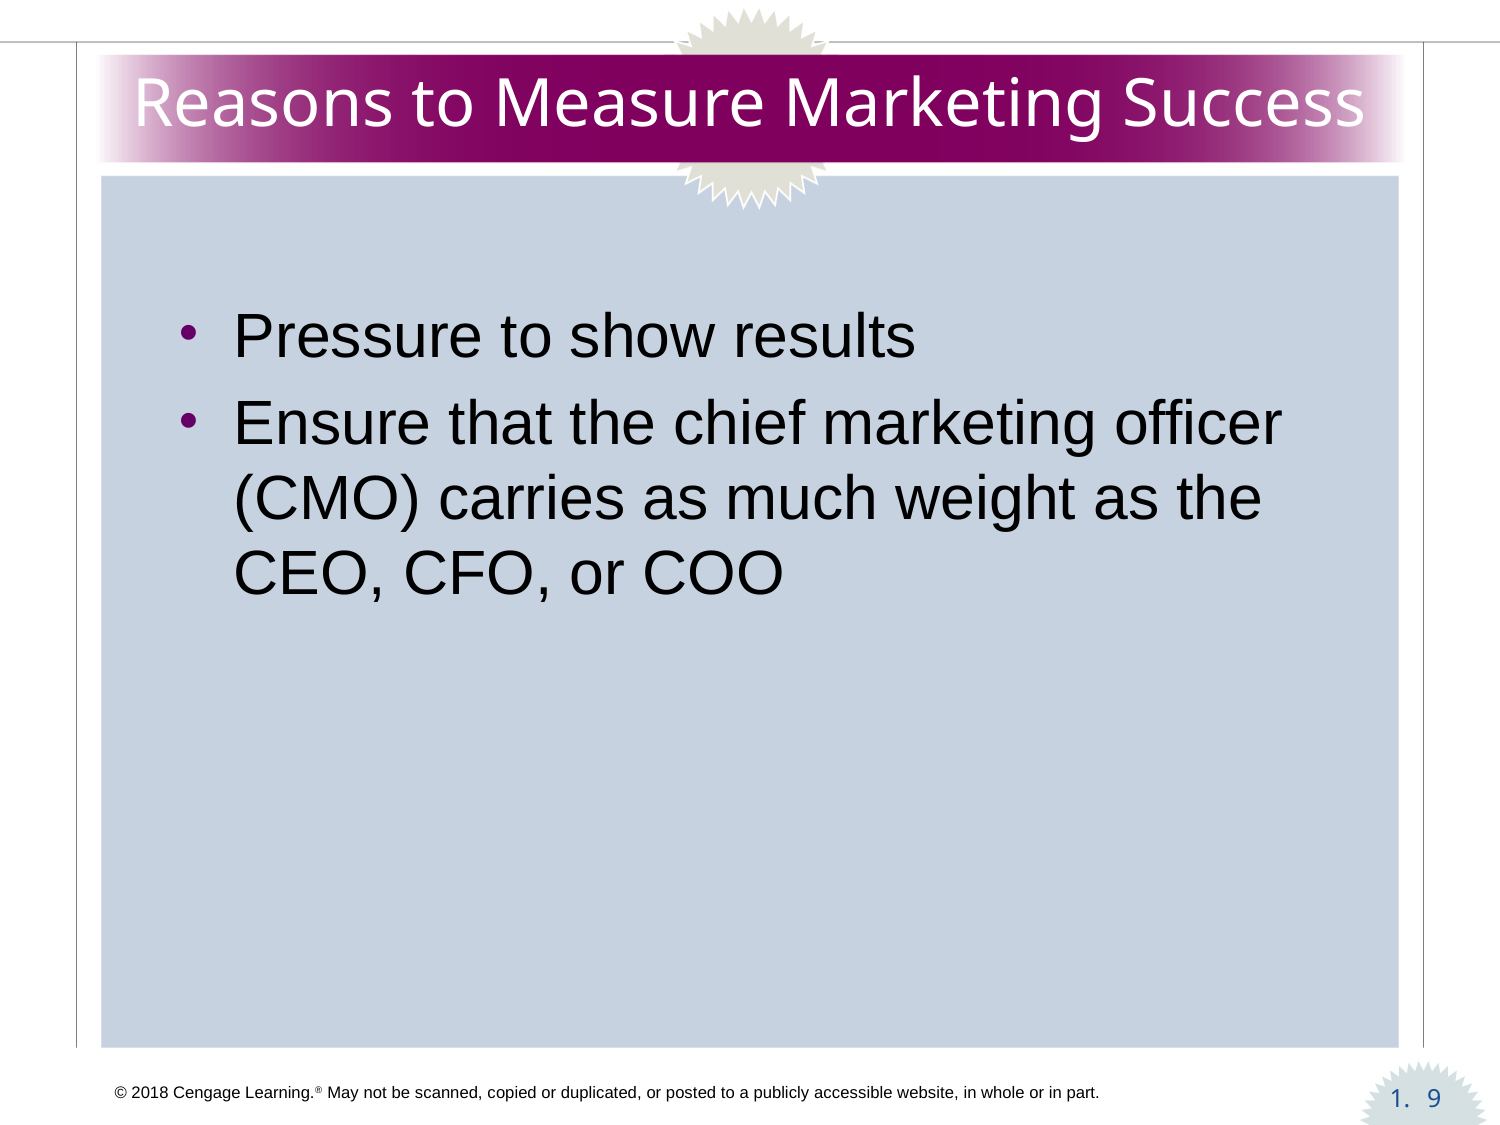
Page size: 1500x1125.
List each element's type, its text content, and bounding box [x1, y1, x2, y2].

title Reasons to Measure Marketing Success [99, 49, 1401, 151]
text_box 9 [1412, 1074, 1475, 1125]
picture [0, 0, 1500, 1125]
list Pressure to show results Ensure that the chief marketing officer (CMO) carries as much weight as the CEO, CFO, or COO [162, 287, 1388, 1001]
